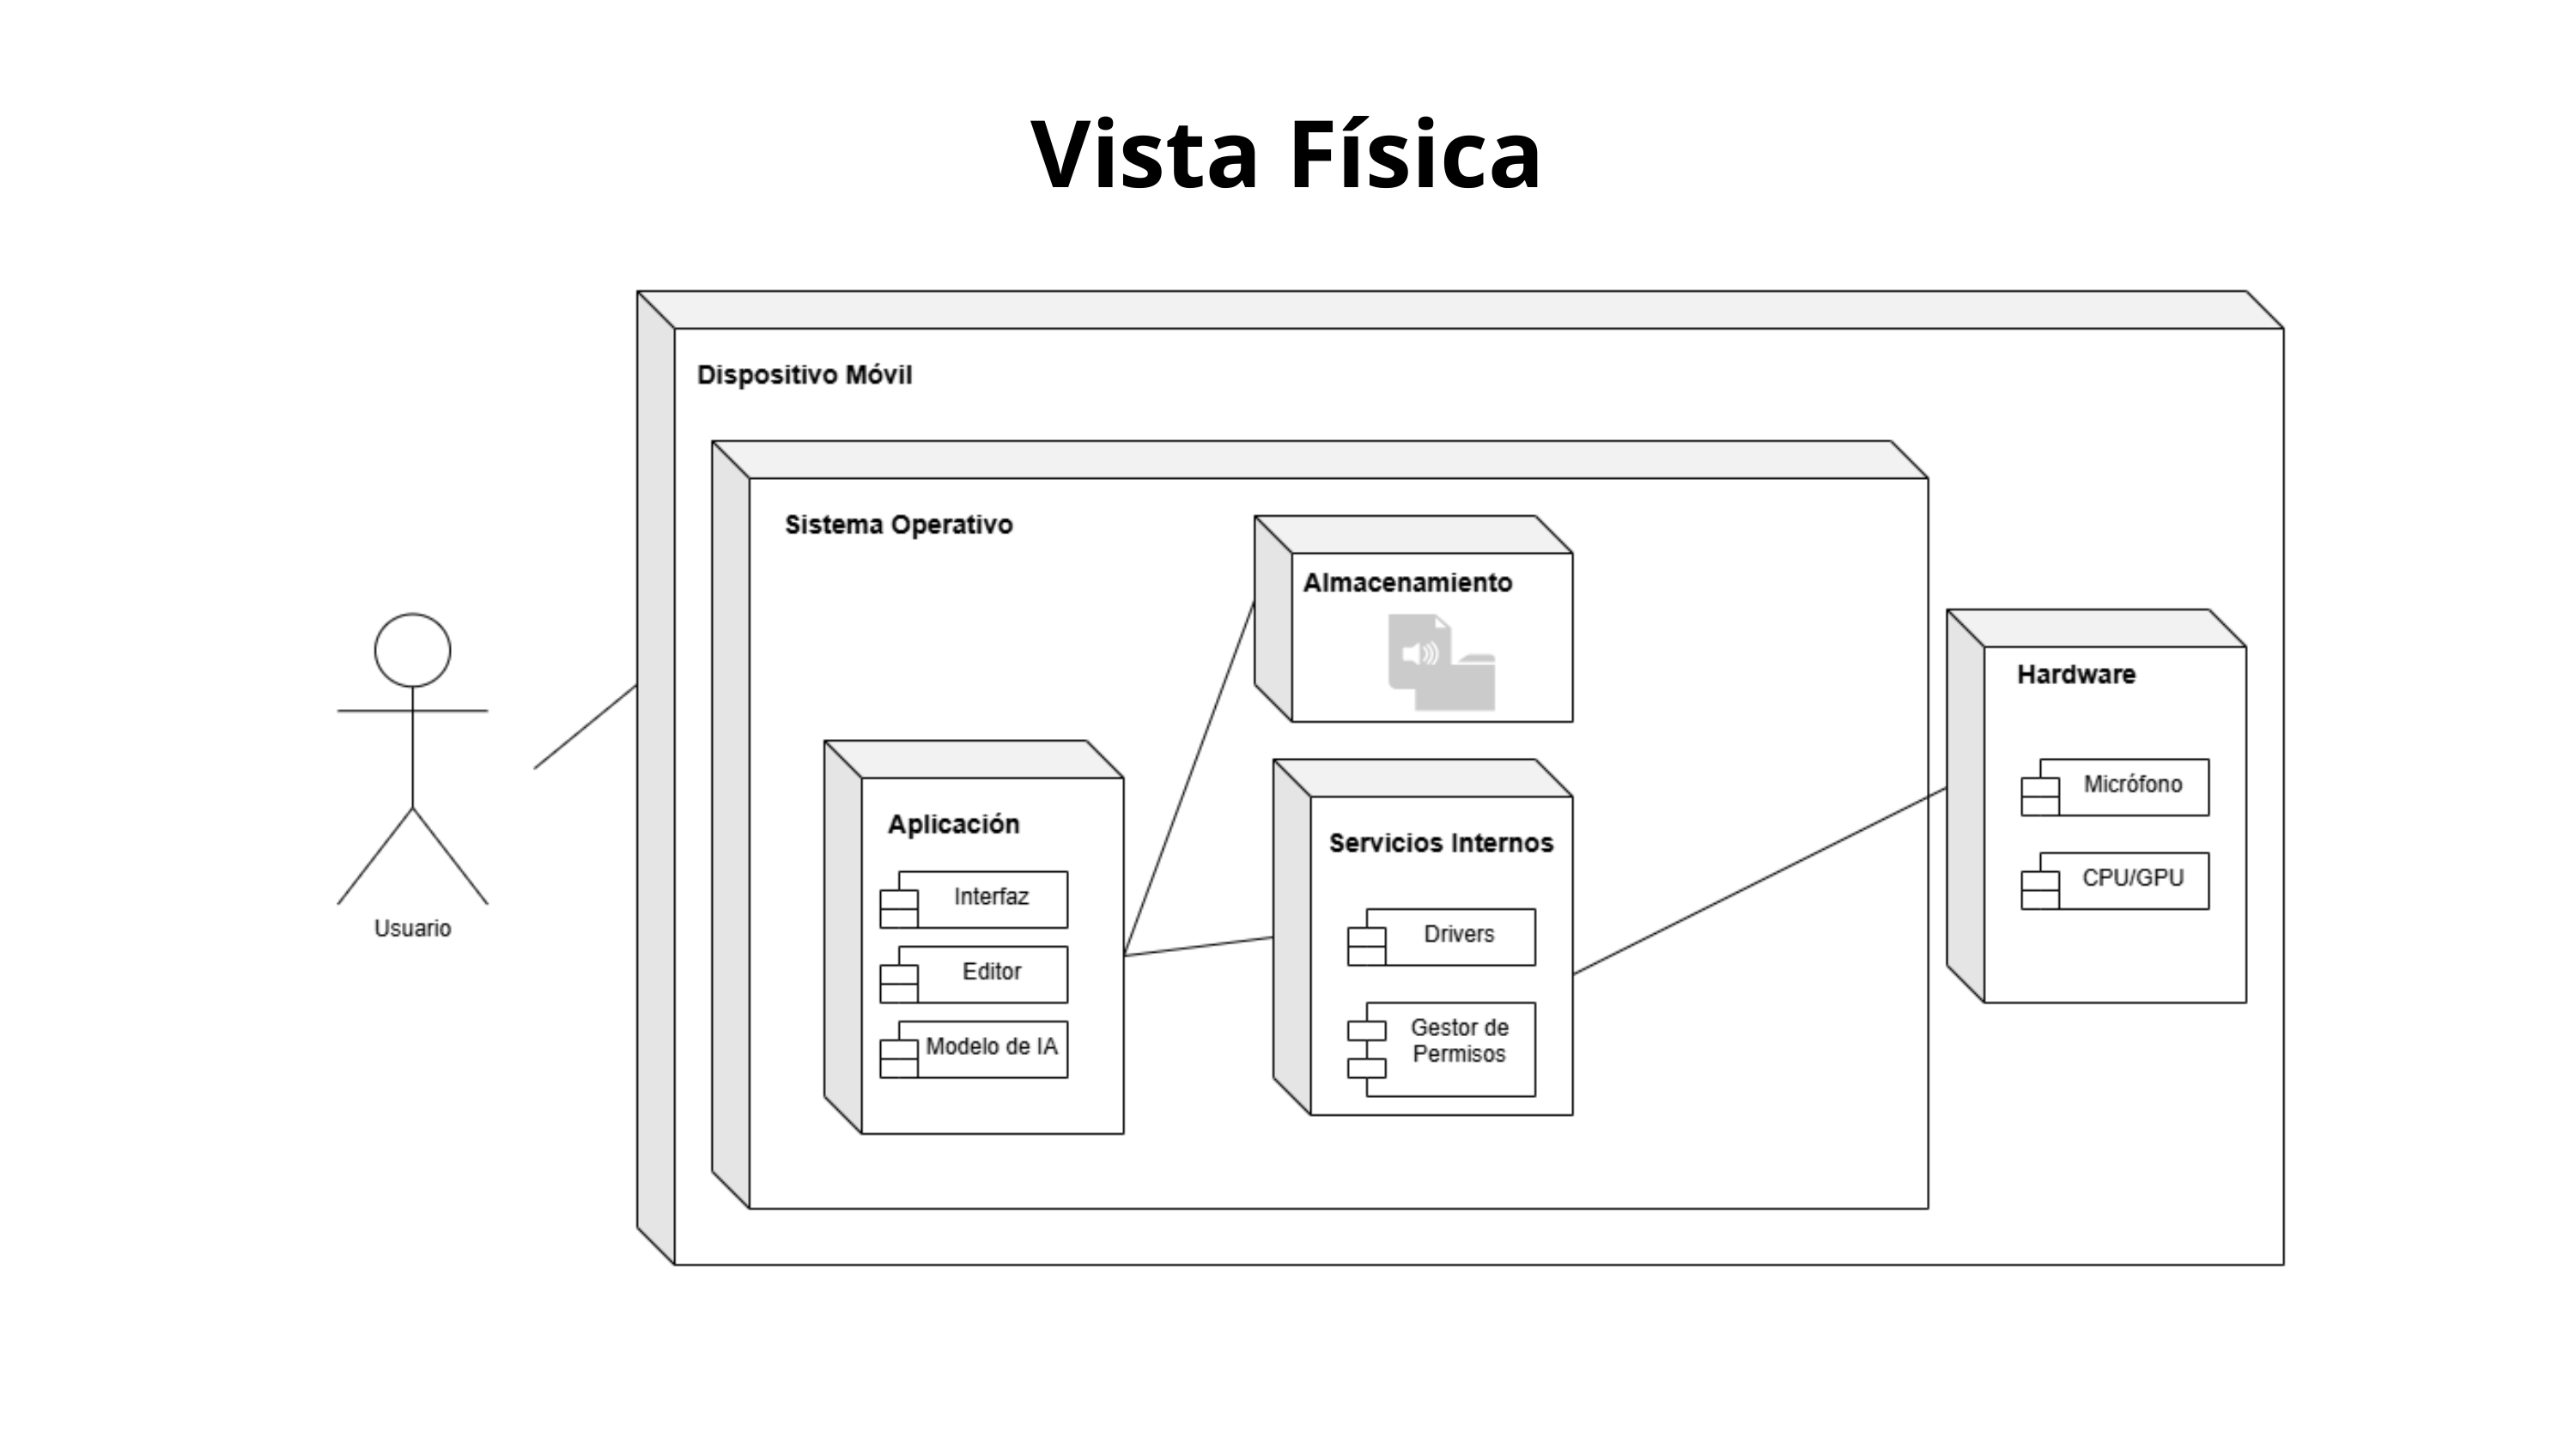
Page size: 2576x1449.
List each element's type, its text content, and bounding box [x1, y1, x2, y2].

text_box Vista Física [1030, 76, 1546, 206]
text_box [623, 403, 1953, 485]
text_box [253, 253, 2323, 1304]
